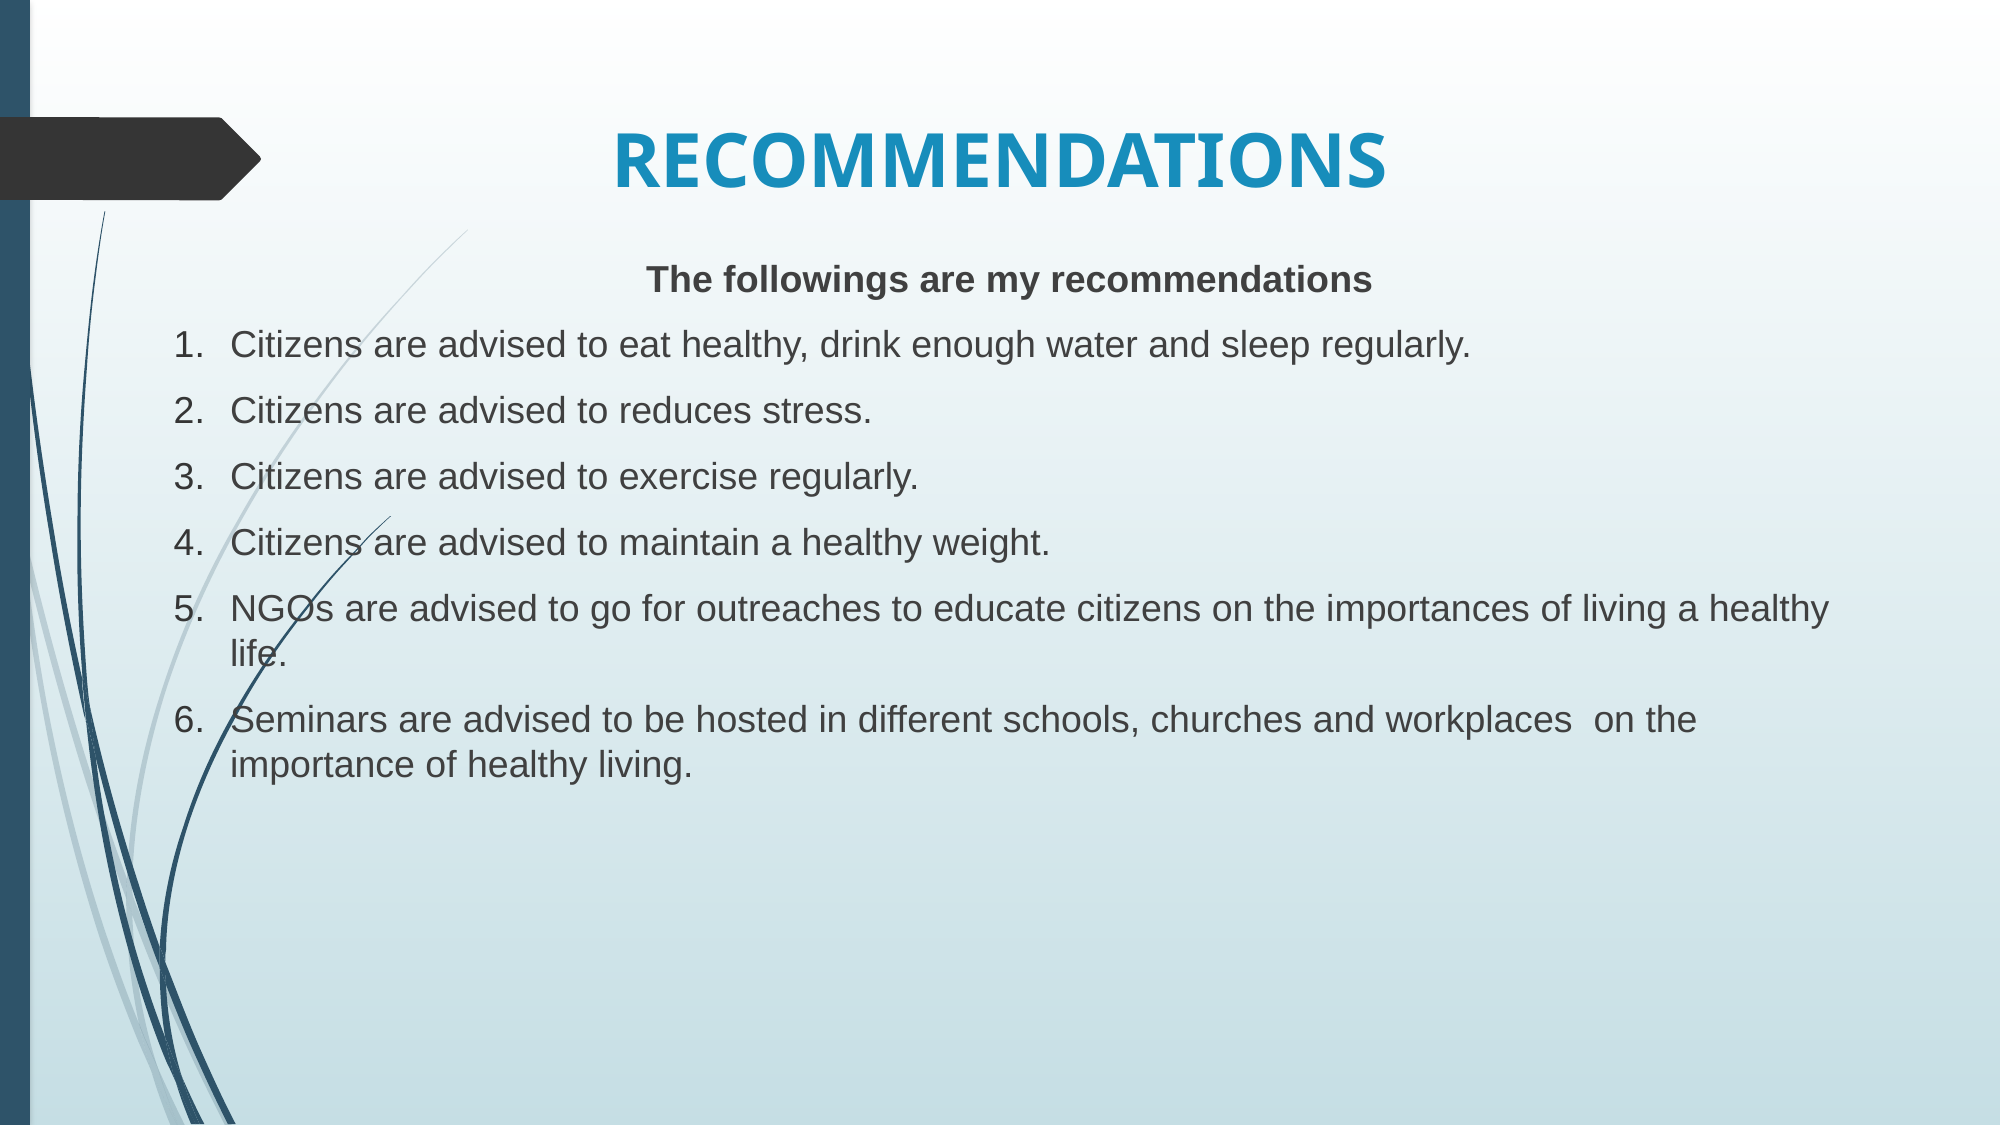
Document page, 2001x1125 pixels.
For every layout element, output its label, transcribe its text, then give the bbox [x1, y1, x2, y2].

title RECOMMENDATIONS [269, 104, 1731, 221]
list The followings are my recommendations Citizens are advised to eat healthy, drink enough water and sleep regularly. Citizens are advised to reduces stress. Citizens are advised to exercise regularly. Citizens are advised to maintain a healthy weight. NGOs are advised to go for outreaches to educate citizens on the importances of living a healthy life. Seminars are advised to be hosted in different schools, churches and workplaces on the importance of healthy living. [158, 247, 1872, 983]
